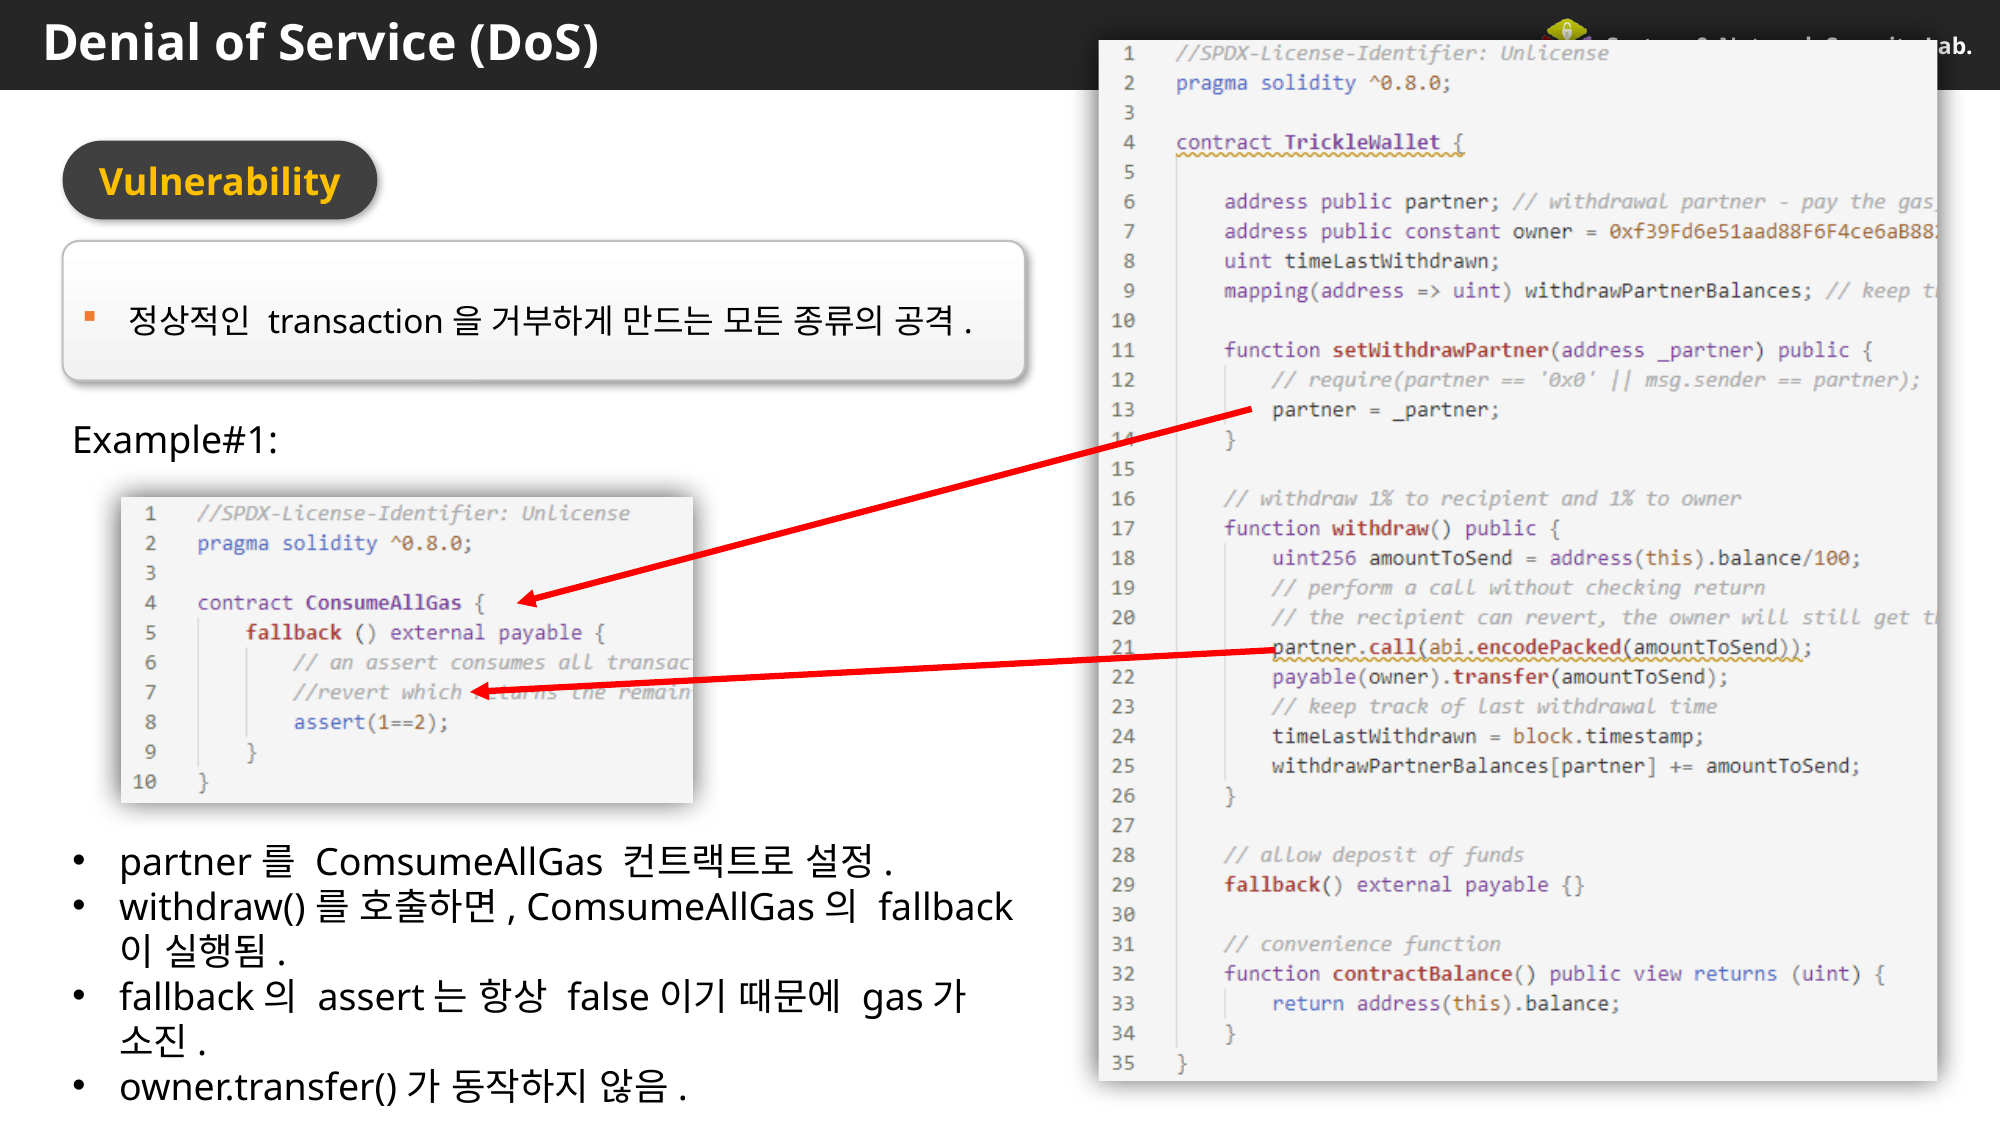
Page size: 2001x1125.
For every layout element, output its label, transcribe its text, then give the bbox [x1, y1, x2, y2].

title Denial of Service (DoS) [27, 14, 1752, 75]
picture [120, 497, 693, 803]
picture [1098, 40, 1938, 1081]
text_box partner를 ComsumeAllGas 컨트랙트로 설정. withdraw()를 호출하면, ComsumeAllGas의 fallback이 실행됨. fallback의 assert는 항상 false이기 때문에 gas가 소진. owner.transfer()가 동작하지 않음. [57, 830, 1045, 1115]
text_box Example#1: [57, 408, 293, 469]
text_box Vulnerability [61, 139, 379, 221]
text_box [516, 408, 1252, 604]
text_box 정상적인 transaction을 거부하게 만드는 모든 종류의 공격. [61, 239, 1026, 382]
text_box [469, 650, 1275, 692]
